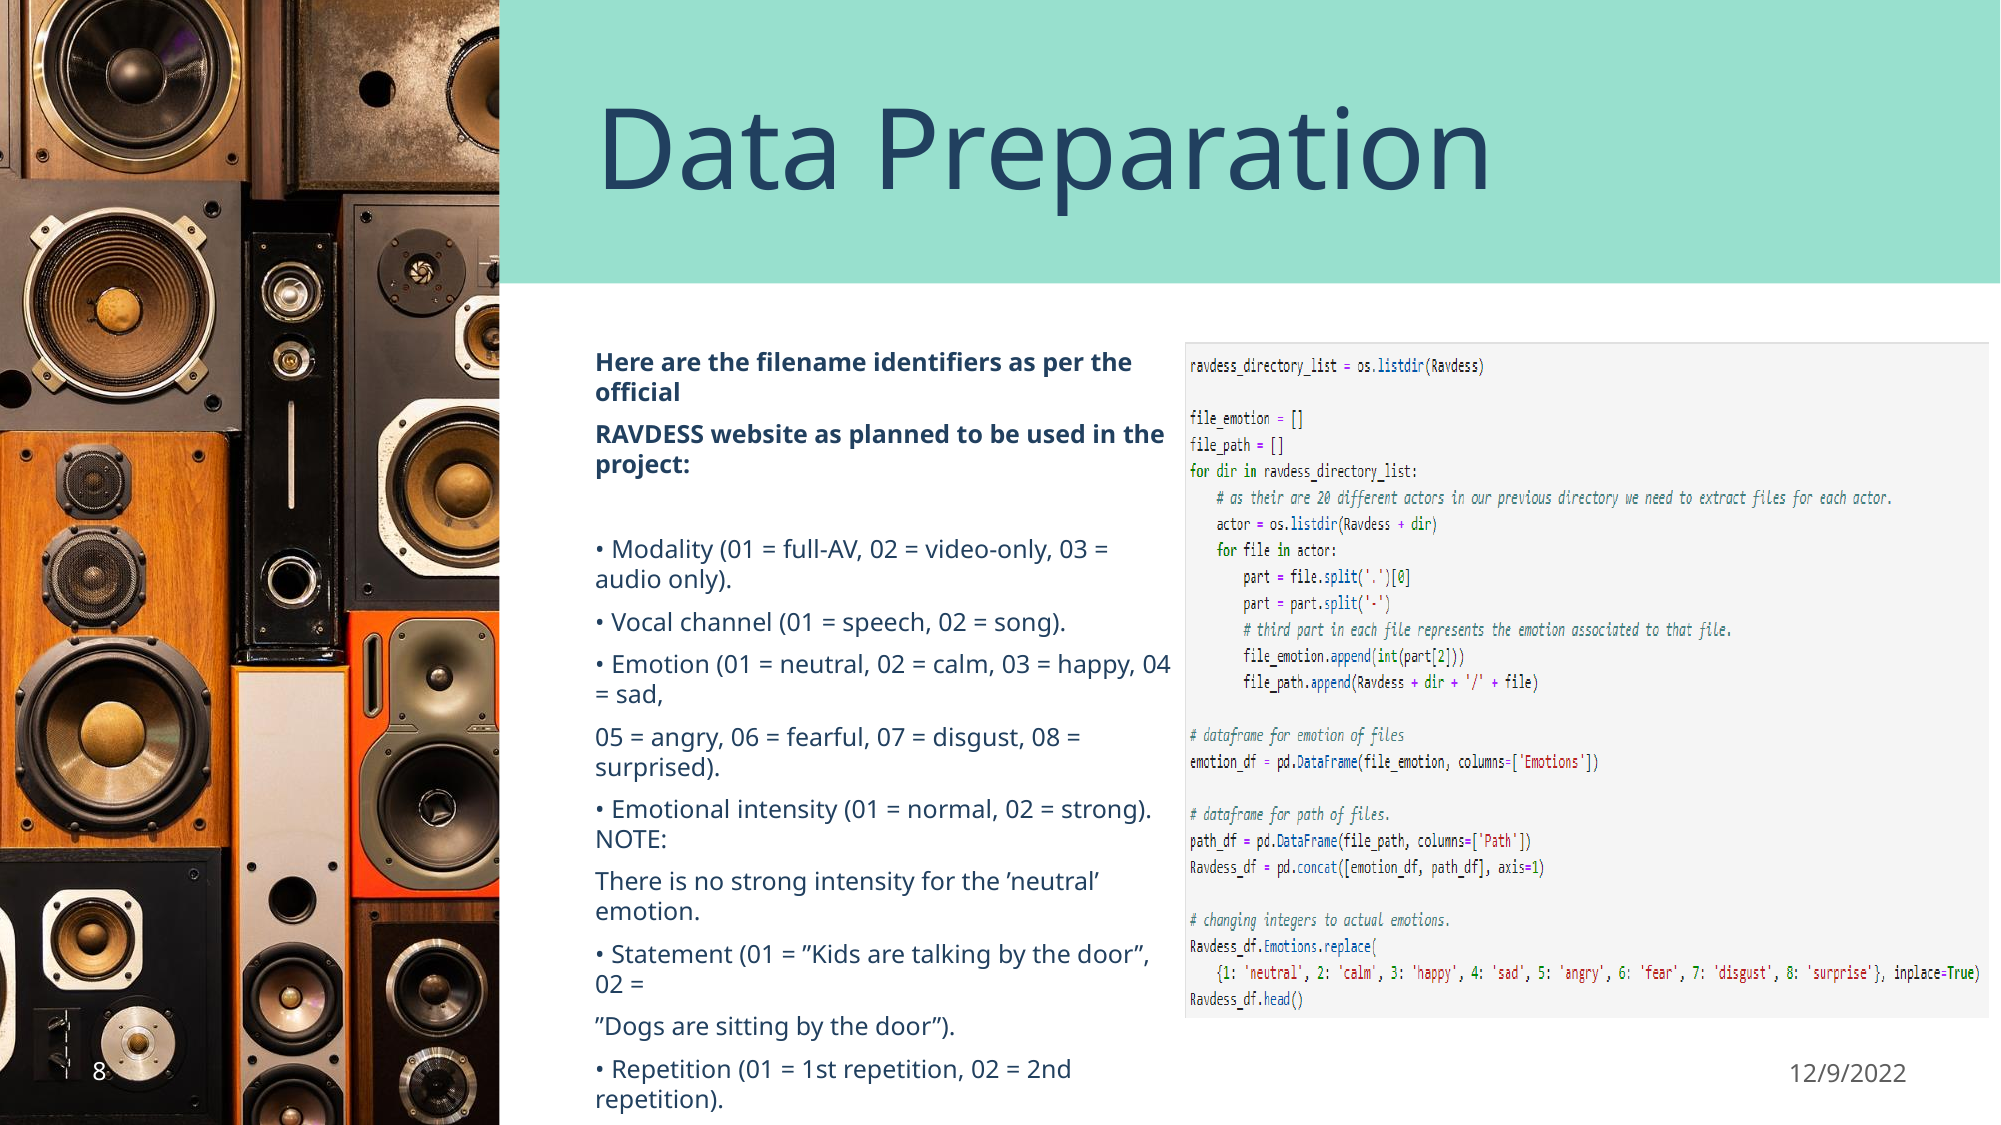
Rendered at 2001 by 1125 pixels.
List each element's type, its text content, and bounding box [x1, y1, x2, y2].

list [1179, 339, 1990, 1018]
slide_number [1687, 1042, 1922, 1103]
title Data Preparation [580, 70, 1922, 237]
list Here are the filename identifiers as per the official RAVDESS website as planned to be used in the project: • Modality (01 = full-AV, 02 = video-only, 03 = audio only). • Vocal channel (01 = speech, 02 = song). • Emotion (01 = neutral, 02 = calm, 03 = happy, 04 = sad, 05 = angry, 06 = fearful, 07 = disgust, 08 = surprised). • Emotional intensity (01 = normal, 02 = strong). NOTE: There is no strong intensity for the ’neutral’ emotion. • Statement (01 = ”Kids are talking by the door”, 02 = ”Dogs are sitting by the door”). • Repetition (01 = 1st repetition, 02 = 2nd repetition). • Actor (01 to 24. Odd-numbered actors are male, even numbered actors are female). [580, 339, 1179, 999]
picture [0, 0, 500, 1125]
